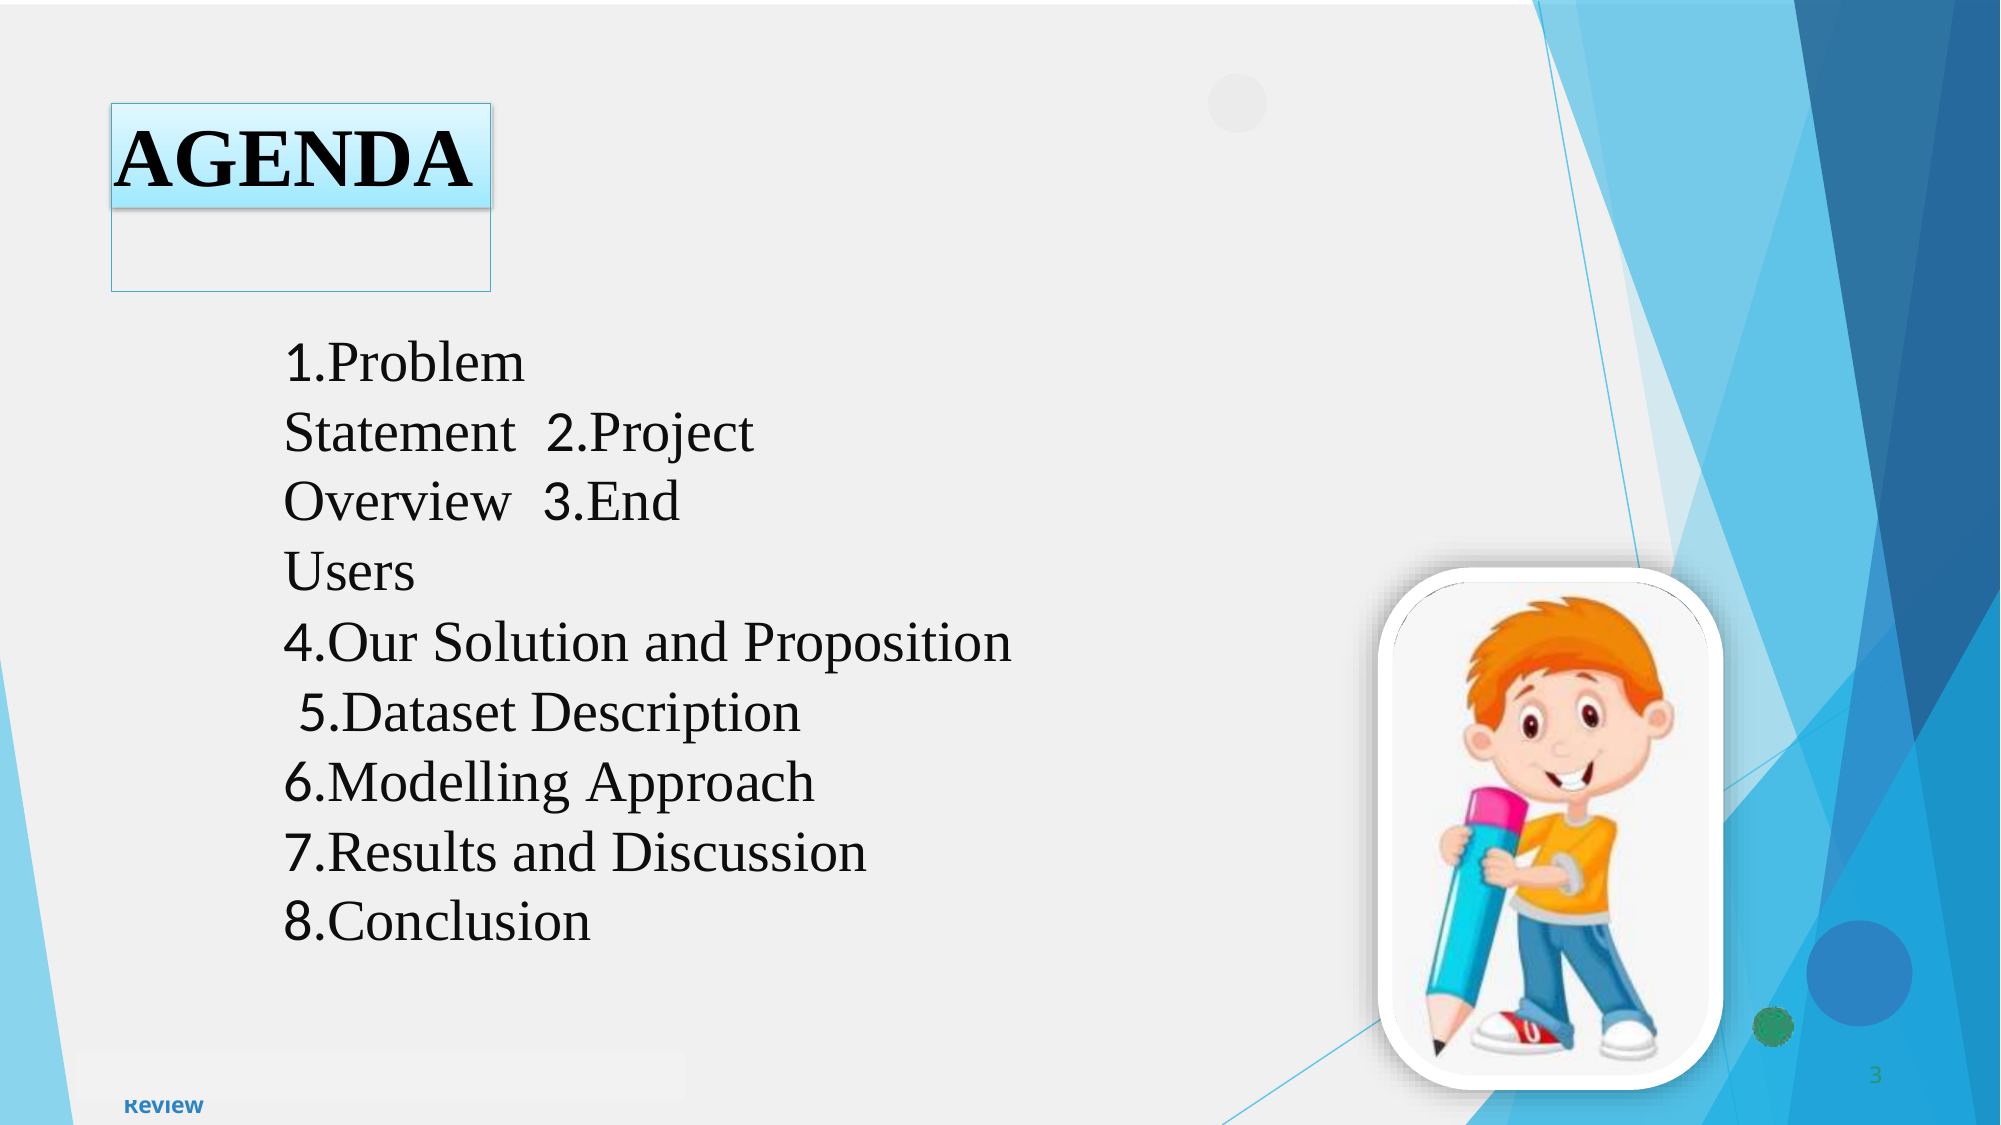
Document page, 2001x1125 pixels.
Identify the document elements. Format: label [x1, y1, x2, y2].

text_box [0, 0, 2000, 1125]
text_box [55, 73, 1913, 1125]
